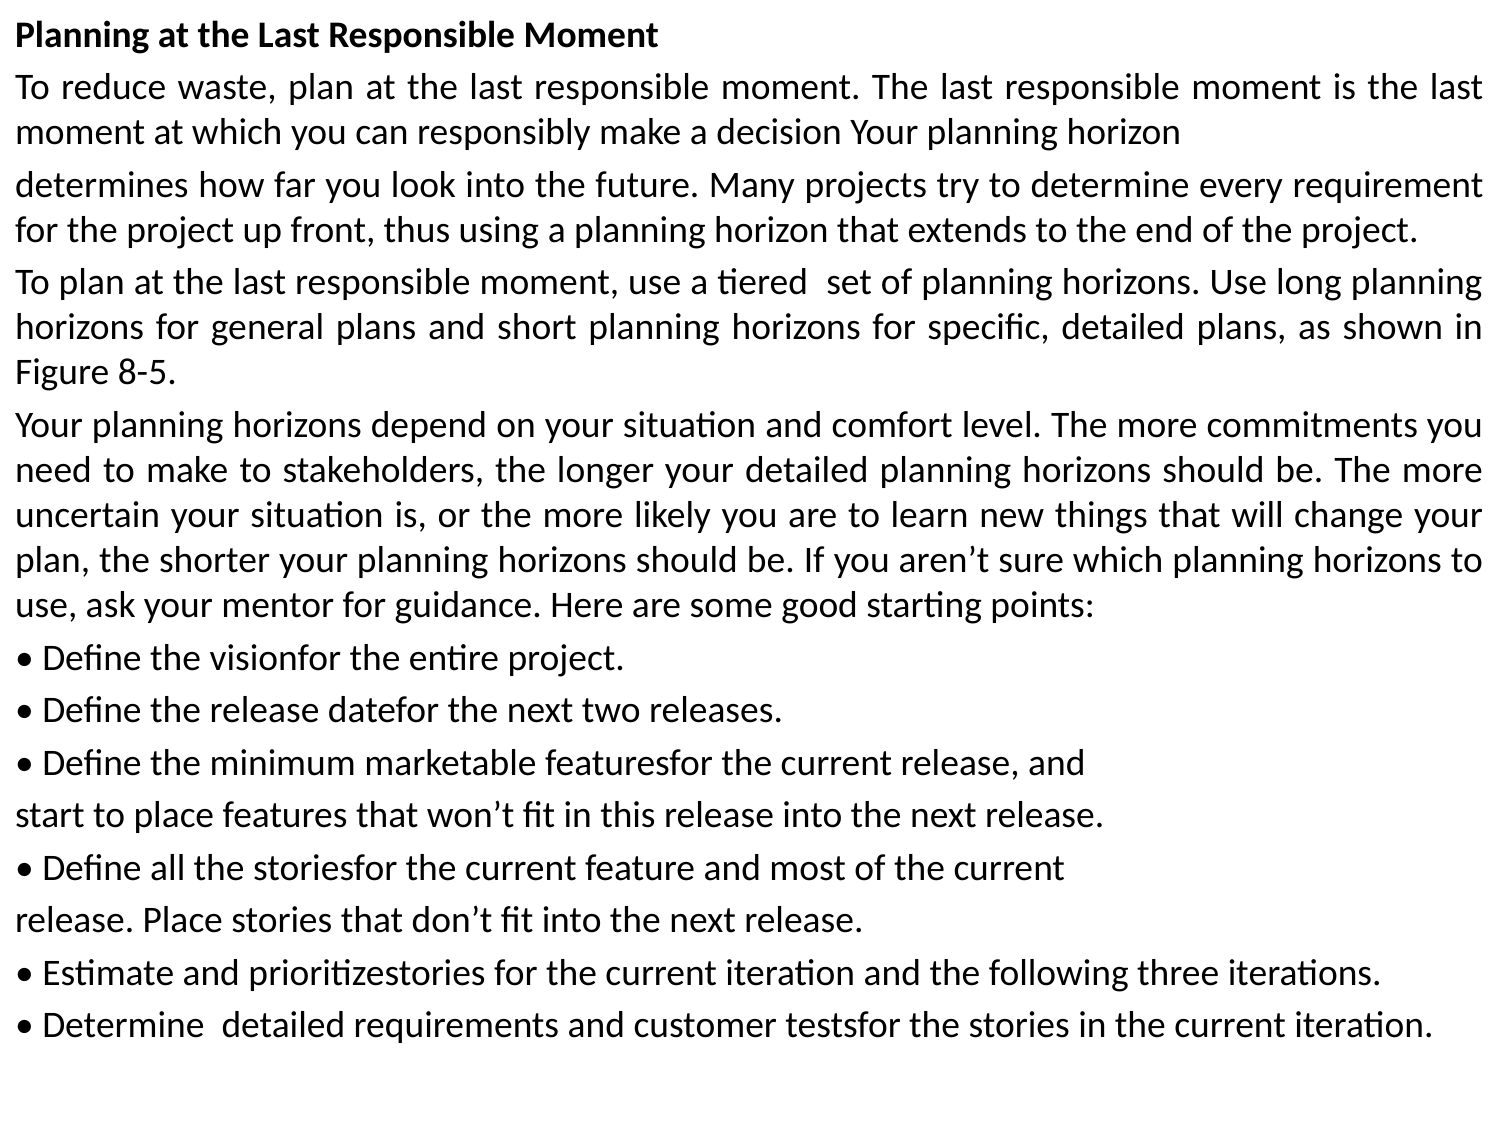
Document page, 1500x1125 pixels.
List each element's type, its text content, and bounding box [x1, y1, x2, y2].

list Planning at the Last Responsible Moment To reduce waste, plan at the last responsible moment. The last responsible moment is the last moment at which you can responsibly make a decision Your planning horizon determines how far you look into the future. Many projects try to determine every requirement for the project up front, thus using a planning horizon that extends to the end of the project. To plan at the last responsible moment, use a tiered set of planning horizons. Use long planning horizons for general plans and short planning horizons for specific, detailed plans, as shown in Figure 8-5. Your planning horizons depend on your situation and comfort level. The more commitments you need to make to stakeholders, the longer your detailed planning horizons should be. The more uncertain your situation is, or the more likely you are to learn new things that will change your plan, the shorter your planning horizons should be. If you aren’t sure which planning horizons to use, ask your mentor for guidance. Here are some good starting points: • Define the visionfor the entire project. • Define the release datefor the next two releases. • Define the minimum marketable featuresfor the current release, and start to place features that won’t fit in this release into the next release. • Define all the storiesfor the current feature and most of the current release. Place stories that don’t fit into the next release. • Estimate and prioritizestories for the current iteration and the following three iterations. • Determine detailed requirements and customer testsfor the stories in the current iteration. [0, 2, 1500, 1106]
